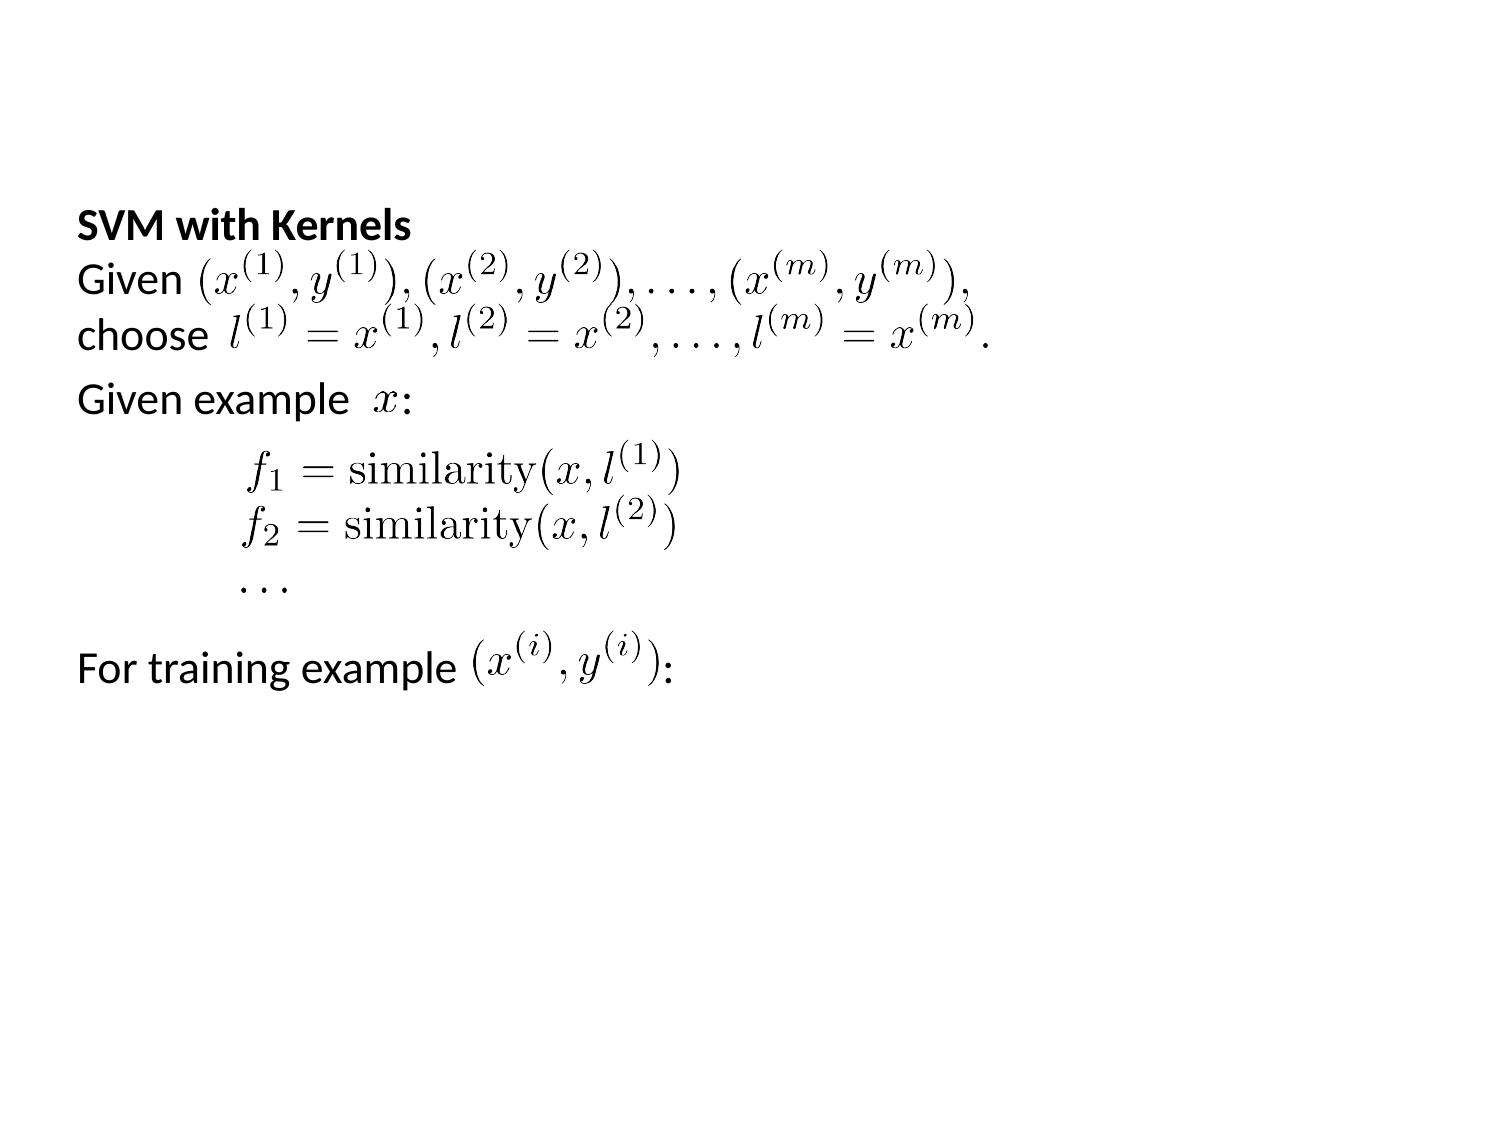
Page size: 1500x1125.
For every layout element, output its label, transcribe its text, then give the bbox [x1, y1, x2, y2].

picture [473, 630, 659, 686]
text_box Given choose [62, 241, 1425, 361]
picture [372, 391, 397, 413]
text_box SVM with Kernels [62, 187, 1425, 241]
text_box For training example : [62, 630, 1425, 701]
picture [240, 587, 287, 593]
text_box Given example : [62, 361, 1425, 541]
picture [199, 249, 988, 357]
picture [242, 439, 679, 550]
